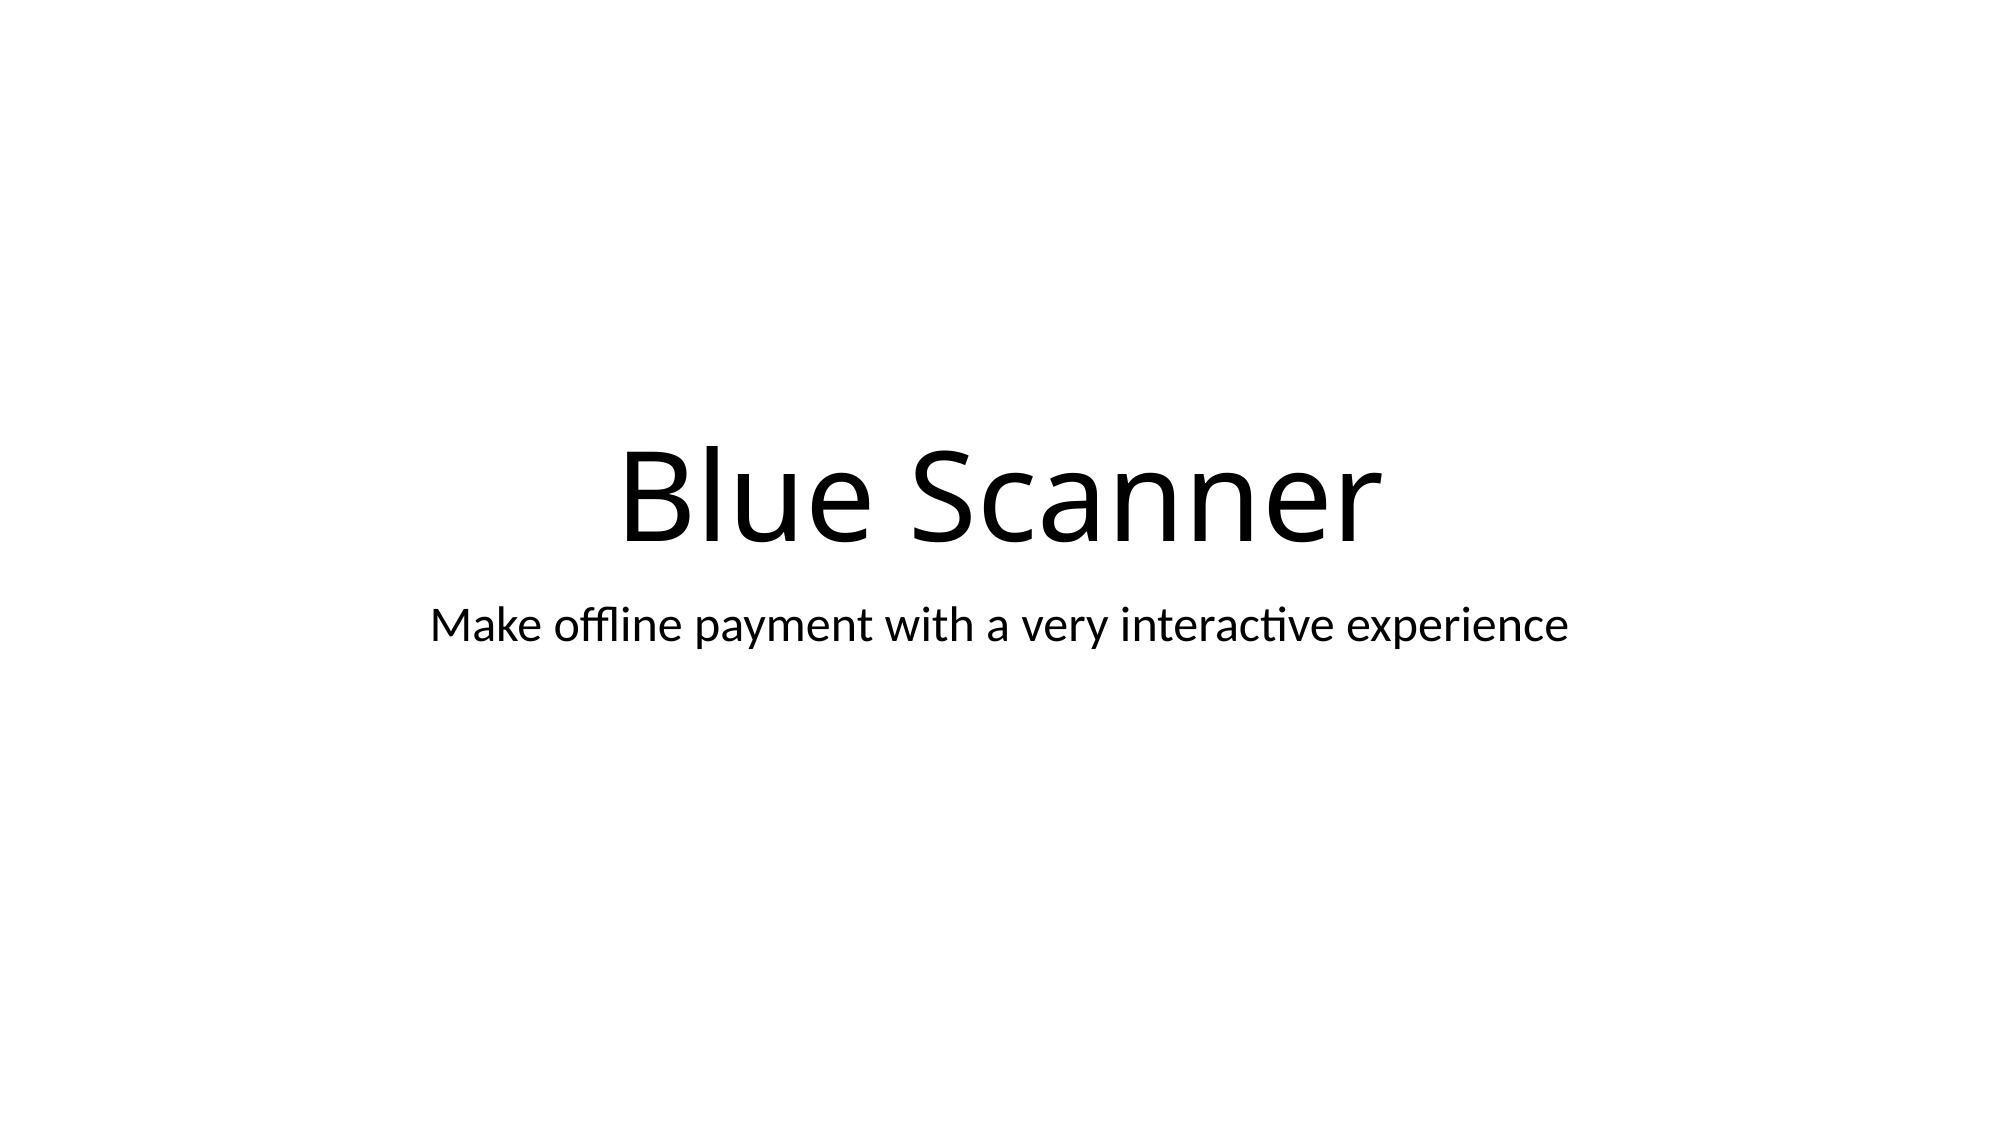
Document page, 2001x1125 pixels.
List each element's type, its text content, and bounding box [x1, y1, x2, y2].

title Blue Scanner [249, 184, 1750, 576]
subtitle Make offline payment with a very interactive experience [249, 590, 1750, 863]
